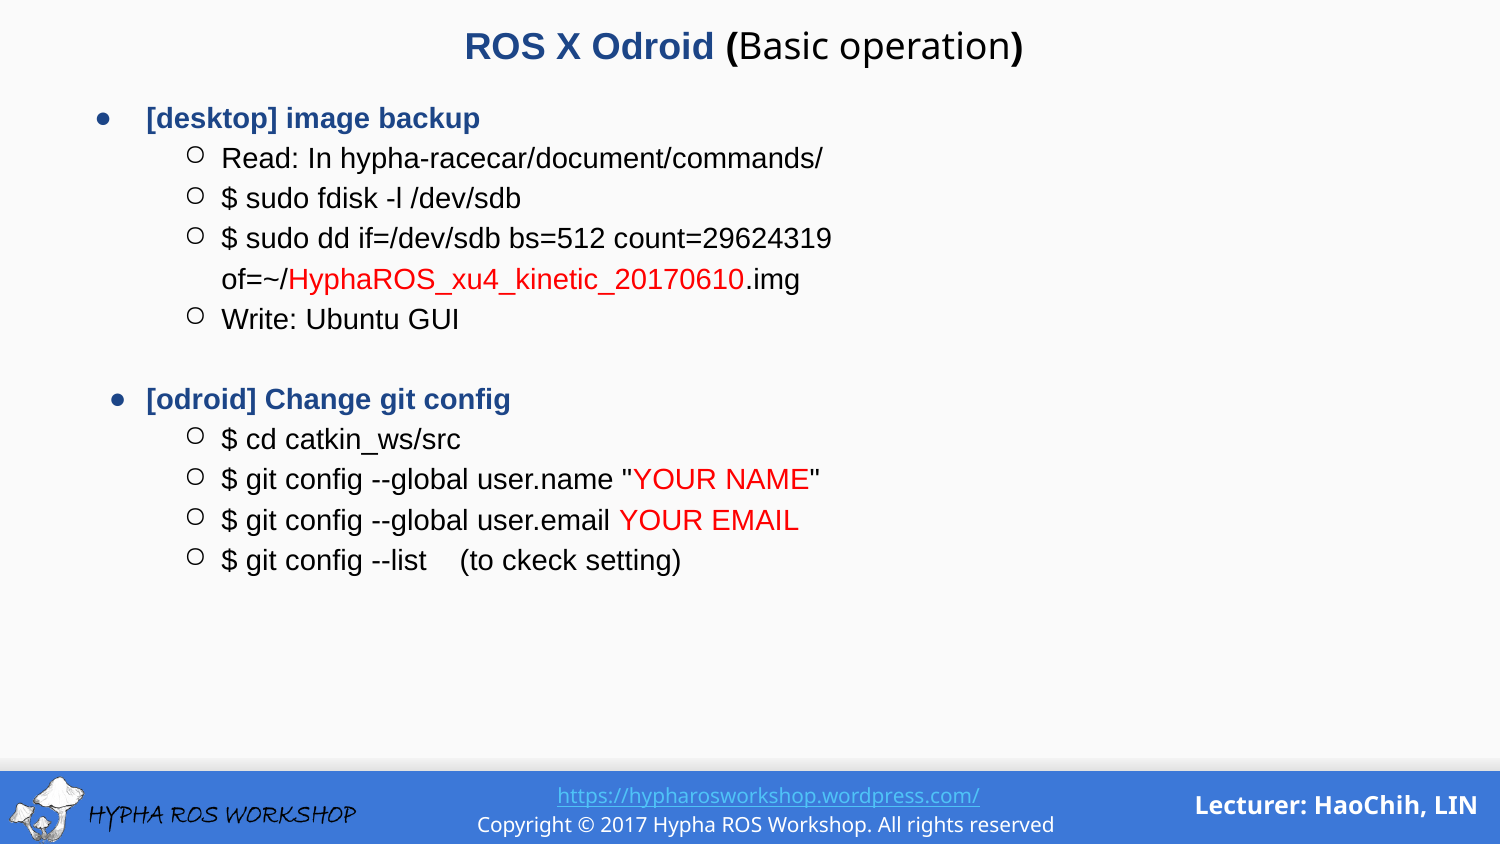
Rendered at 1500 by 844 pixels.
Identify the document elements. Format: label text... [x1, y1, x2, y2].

text_box https://hypharosworkshop.wordpress.com/ Copyright © 2017 Hypha ROS Workshop. All rights reserved [412, 768, 1125, 825]
picture [0, 767, 368, 844]
text_box [desktop] image backup Read: In hypha-racecar/document/commands/ $ sudo fdisk -l /dev/sdb $ sudo dd if=/dev/sdb bs=512 count=29624319 of=~/HyphaROS_xu4_kinetic_20170610.img Write: Ubuntu GUI [odroid] Change git config $ cd catkin_ws/src $ git config --global user.name "YOUR NAME" $ git config --global user.email YOUR EMAIL $ git config --list (to ckeck setting) [56, 79, 1432, 756]
text_box ROS X Odroid (Basic operation) [56, 0, 1432, 67]
list Lecturer: HaoChih, LIN [650, 768, 1500, 842]
